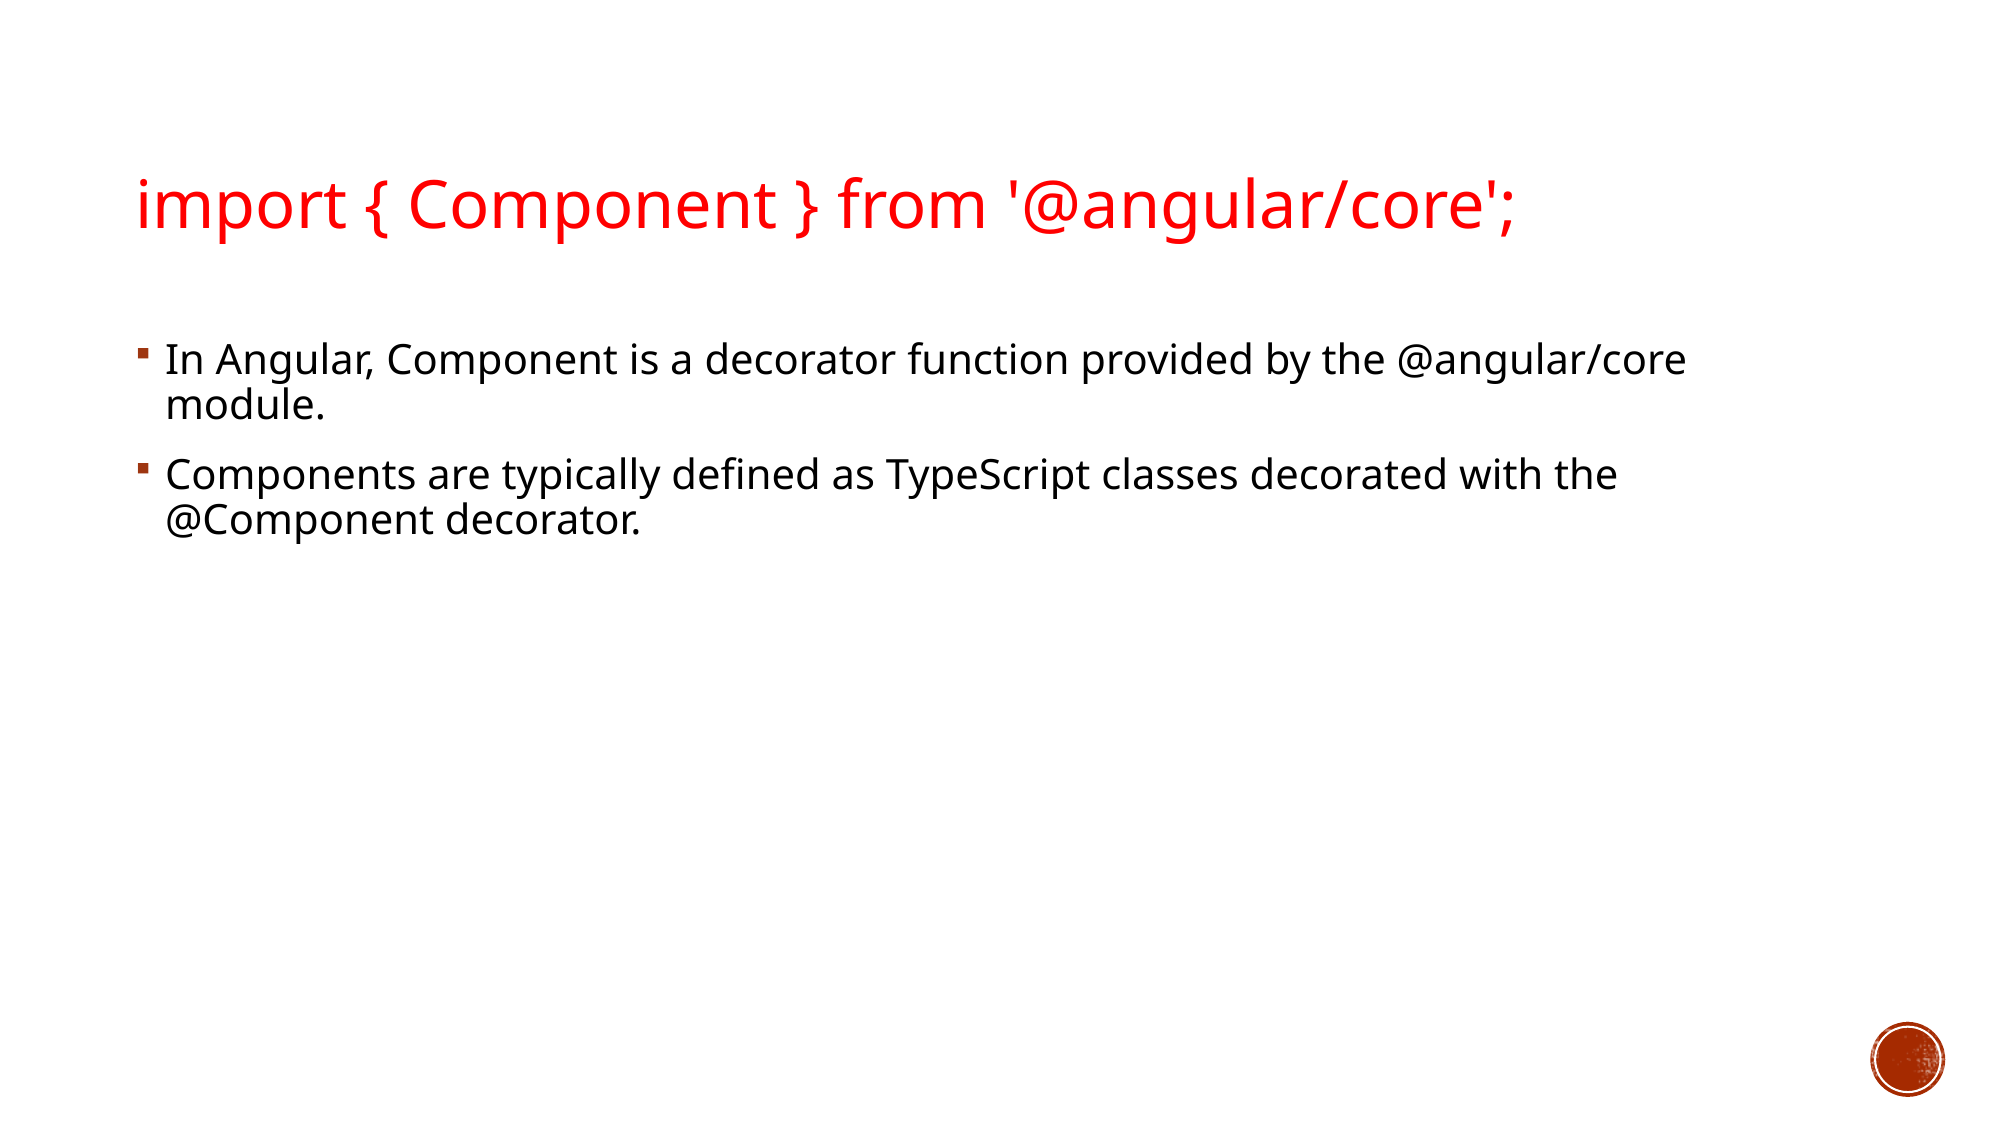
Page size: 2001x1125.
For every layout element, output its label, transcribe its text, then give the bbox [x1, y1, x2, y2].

list import { Component } from '@angular/core'; In Angular, Component is a decorator function provided by the @angular/core module. Components are typically defined as TypeScript classes decorated with the @Component decorator. [120, 163, 1826, 1013]
